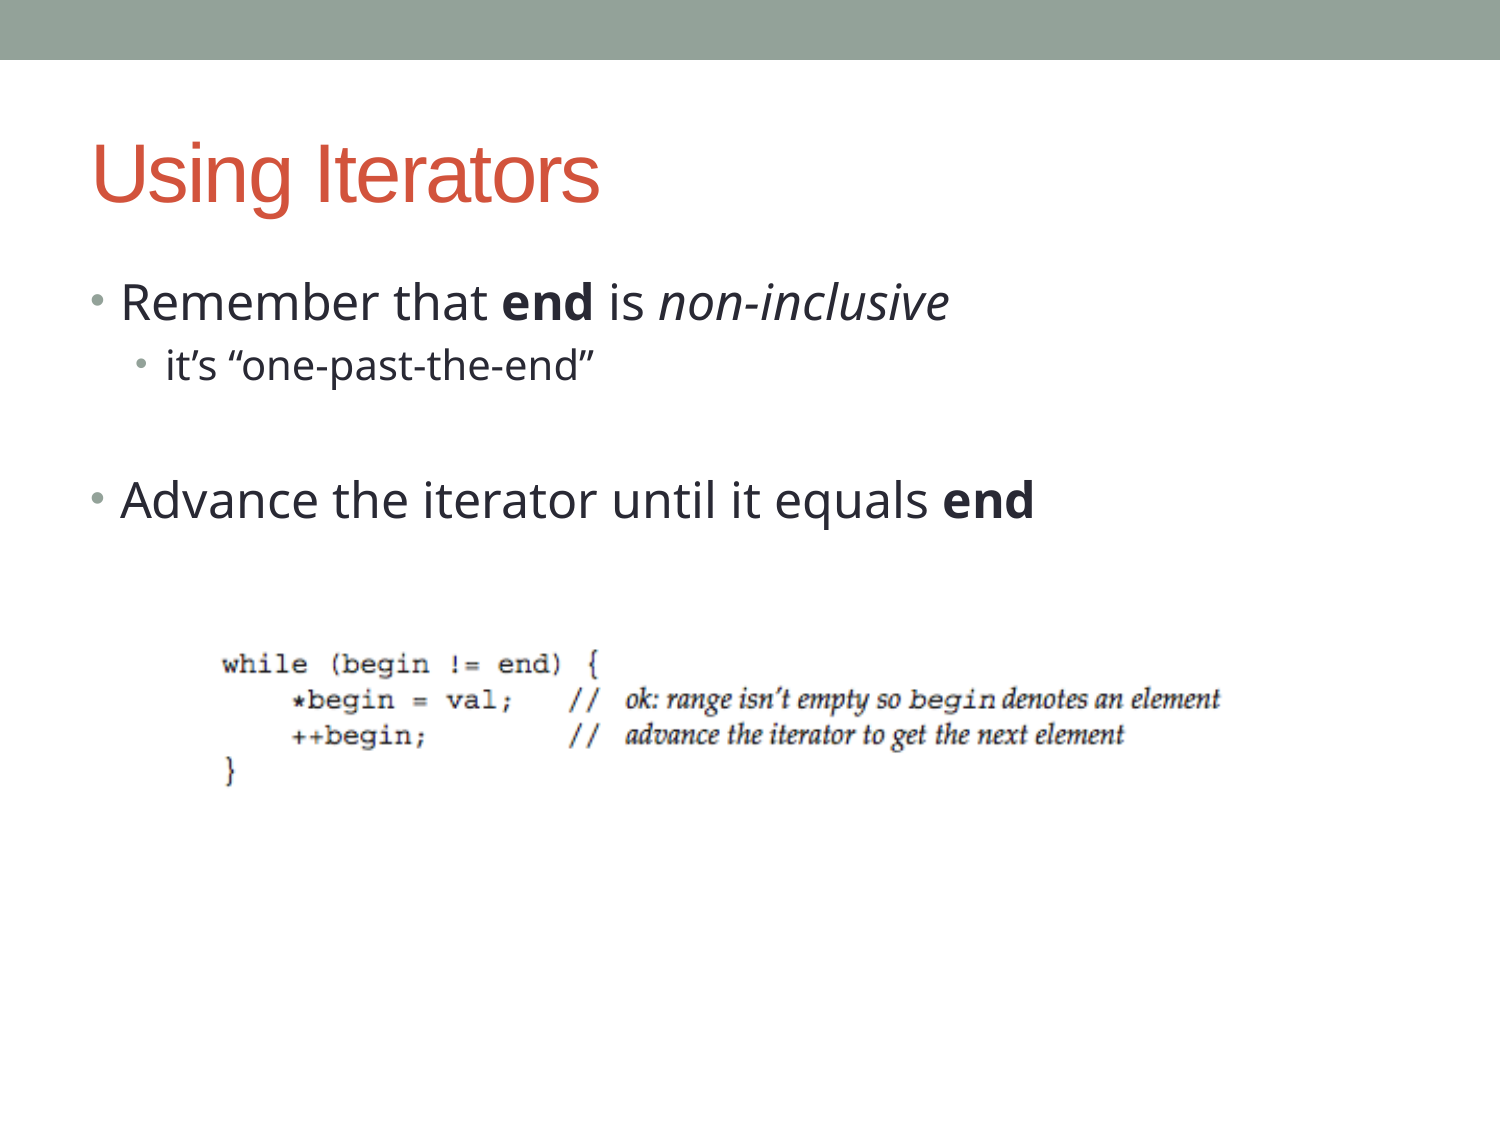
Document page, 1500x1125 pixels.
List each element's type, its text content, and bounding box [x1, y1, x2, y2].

picture [211, 646, 1237, 795]
list Remember that end is non-inclusive it’s “one-past-the-end” Advance the iterator until it equals end [75, 262, 1425, 579]
title Using Iterators [75, 87, 1425, 250]
